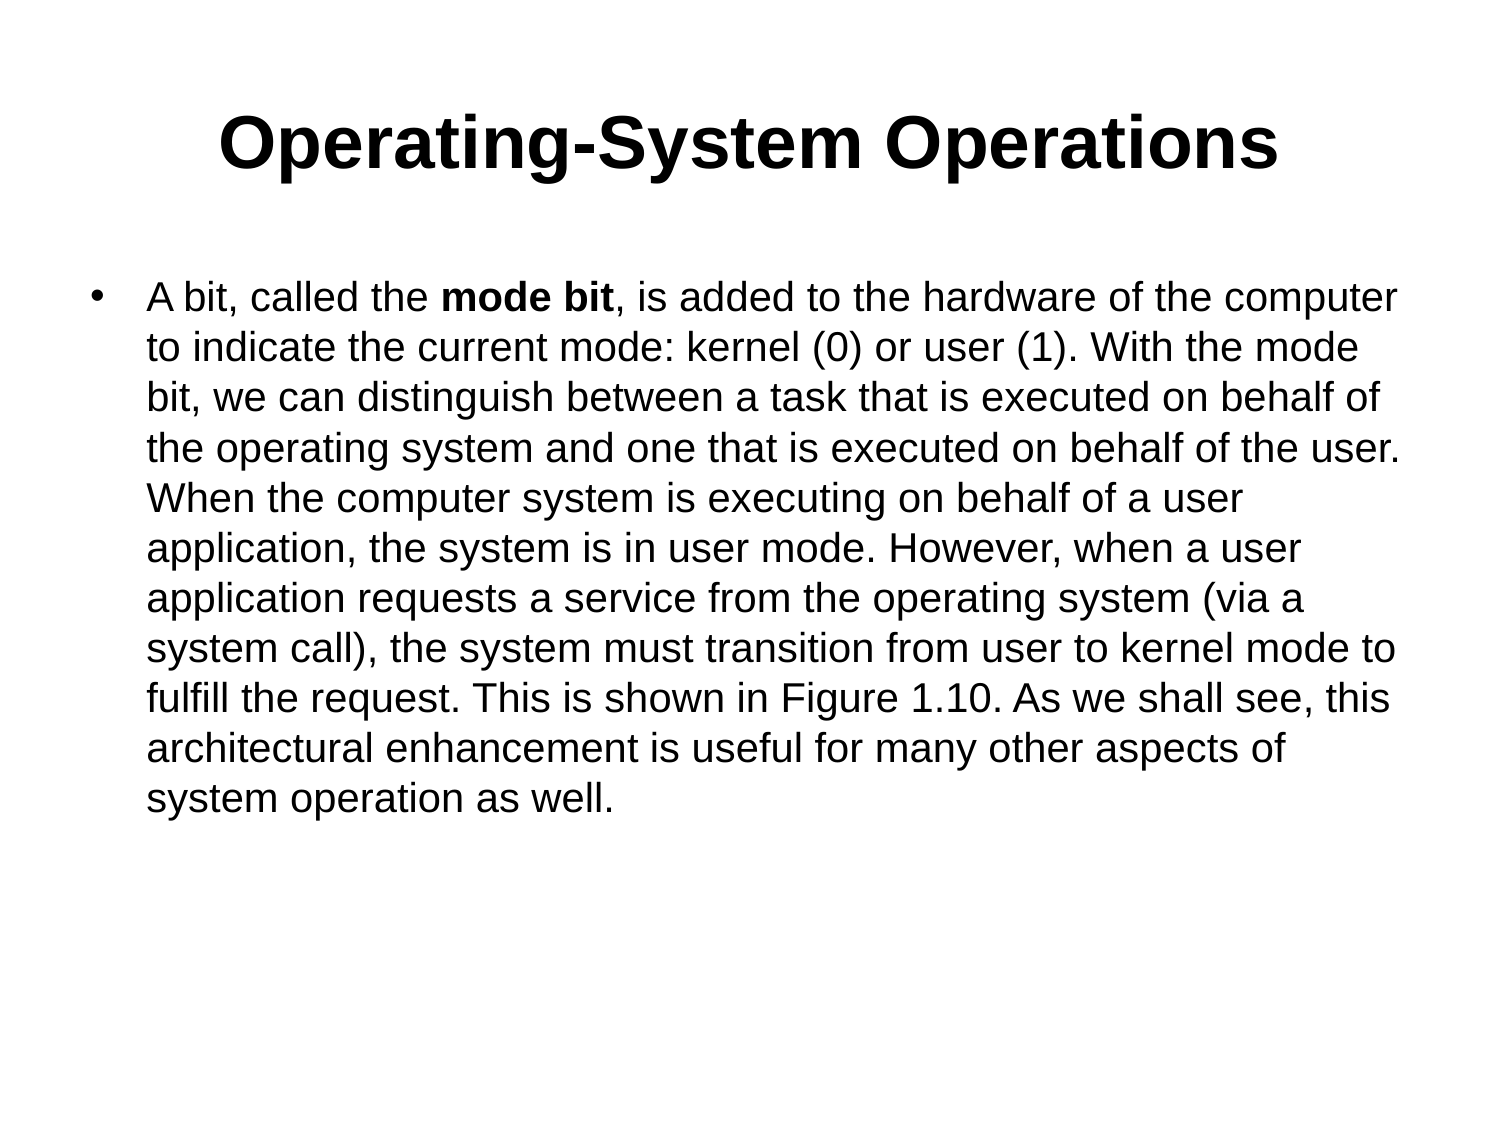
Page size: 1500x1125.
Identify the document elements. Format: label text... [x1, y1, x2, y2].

list A bit, called the mode bit, is added to the hardware of the computer to indicate the current mode: kernel (0) or user (1). With the mode bit, we can distinguish between a task that is executed on behalf of the operating system and one that is executed on behalf of the user. When the computer system is executing on behalf of a user application, the system is in user mode. However, when a user application requests a service from the operating system (via a system call), the system must transition from user to kernel mode to fulfill the request. This is shown in Figure 1.10. As we shall see, this architectural enhancement is useful for many other aspects of system operation as well. [75, 262, 1425, 1005]
title Operating-System Operations [75, 45, 1425, 233]
